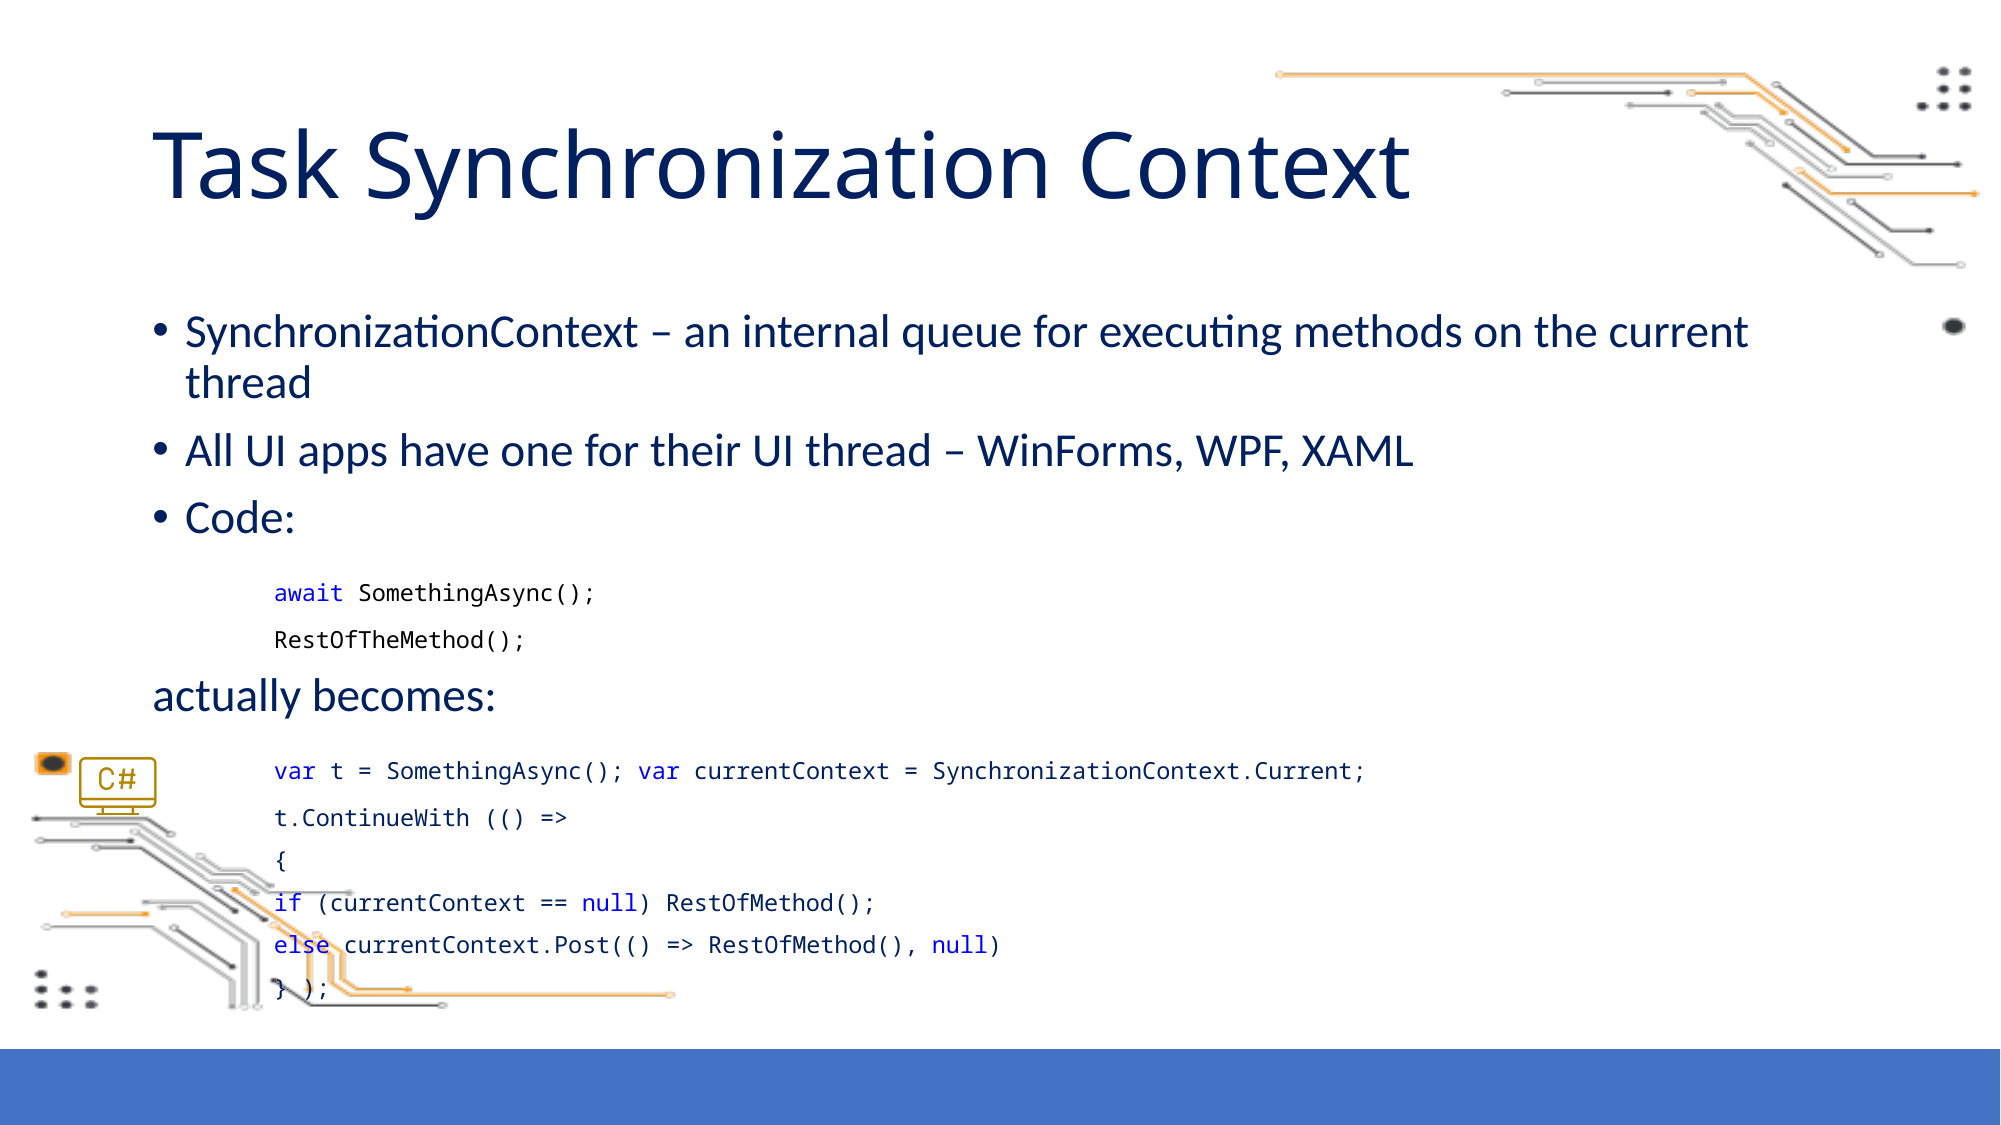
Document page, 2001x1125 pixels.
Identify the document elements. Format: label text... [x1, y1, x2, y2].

picture [18, 743, 137, 1014]
title Task Synchronization Context [137, 59, 1863, 278]
list SynchronizationContext – an internal queue for executing methods on the current thread All UI apps have one for their UI thread – WinForms, WPF, XAML Code: await SomethingAsync(); RestOfTheMethod(); actually becomes: var t = SomethingAsync(); var currentContext = SynchronizationContext.Current; t.ContinueWith (() => { if (currentContext == null) RestOfMethod(); else currentContext.Post(() => RestOfMethod(), null) } ); [137, 299, 1863, 1014]
picture [1209, 59, 1983, 346]
